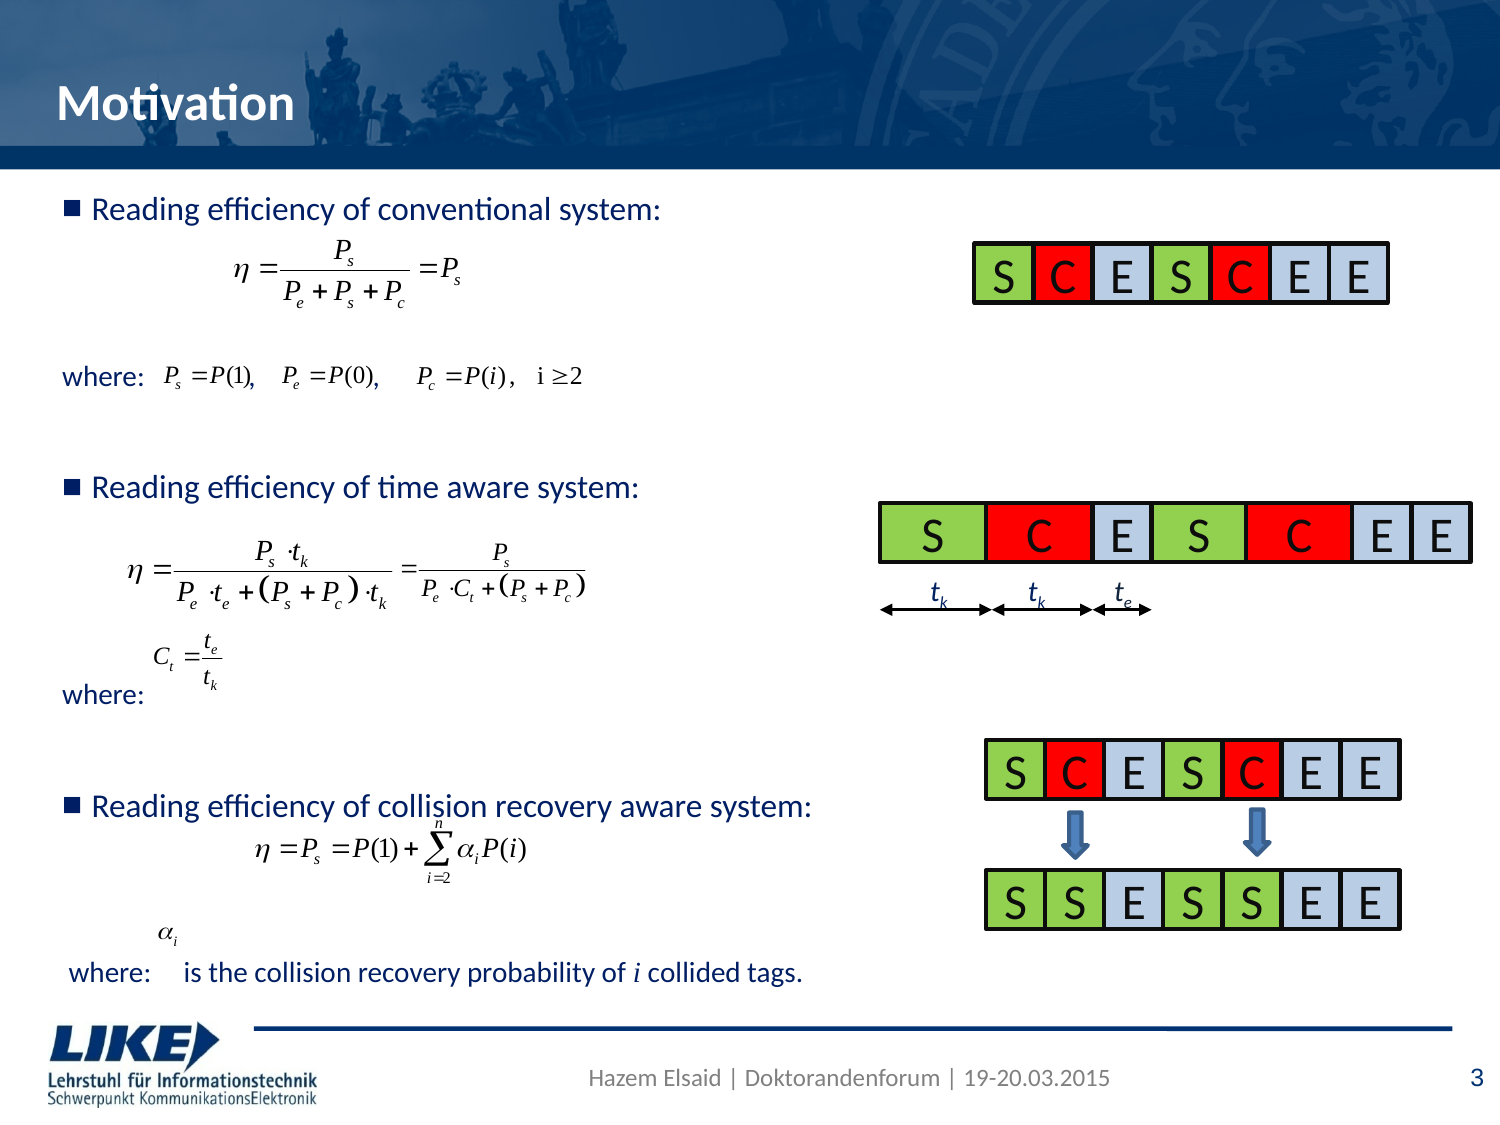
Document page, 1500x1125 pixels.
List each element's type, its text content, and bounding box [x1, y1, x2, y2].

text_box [974, 243, 1389, 303]
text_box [154, 914, 182, 953]
title Motivation [41, 30, 1459, 138]
list Reading efficiency of conventional system: where: , , Reading efficiency of time aware system: where: Reading efficiency of collision recovery aware system: where: is the collision recovery probability of i collided tags. [47, 180, 1453, 1024]
text_box [1242, 807, 1272, 857]
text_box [229, 231, 468, 315]
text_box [407, 358, 588, 398]
text_box [1060, 810, 1090, 860]
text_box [985, 870, 1400, 930]
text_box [395, 536, 590, 611]
picture [0, 0, 1500, 145]
picture [48, 1024, 317, 1108]
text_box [123, 532, 398, 619]
text_box te [1099, 571, 1150, 609]
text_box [277, 358, 378, 397]
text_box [159, 358, 256, 397]
text_box tk [1013, 571, 1064, 609]
text_box tk [915, 571, 966, 609]
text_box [251, 810, 533, 891]
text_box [879, 503, 1471, 563]
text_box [985, 739, 1400, 799]
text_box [149, 624, 228, 697]
